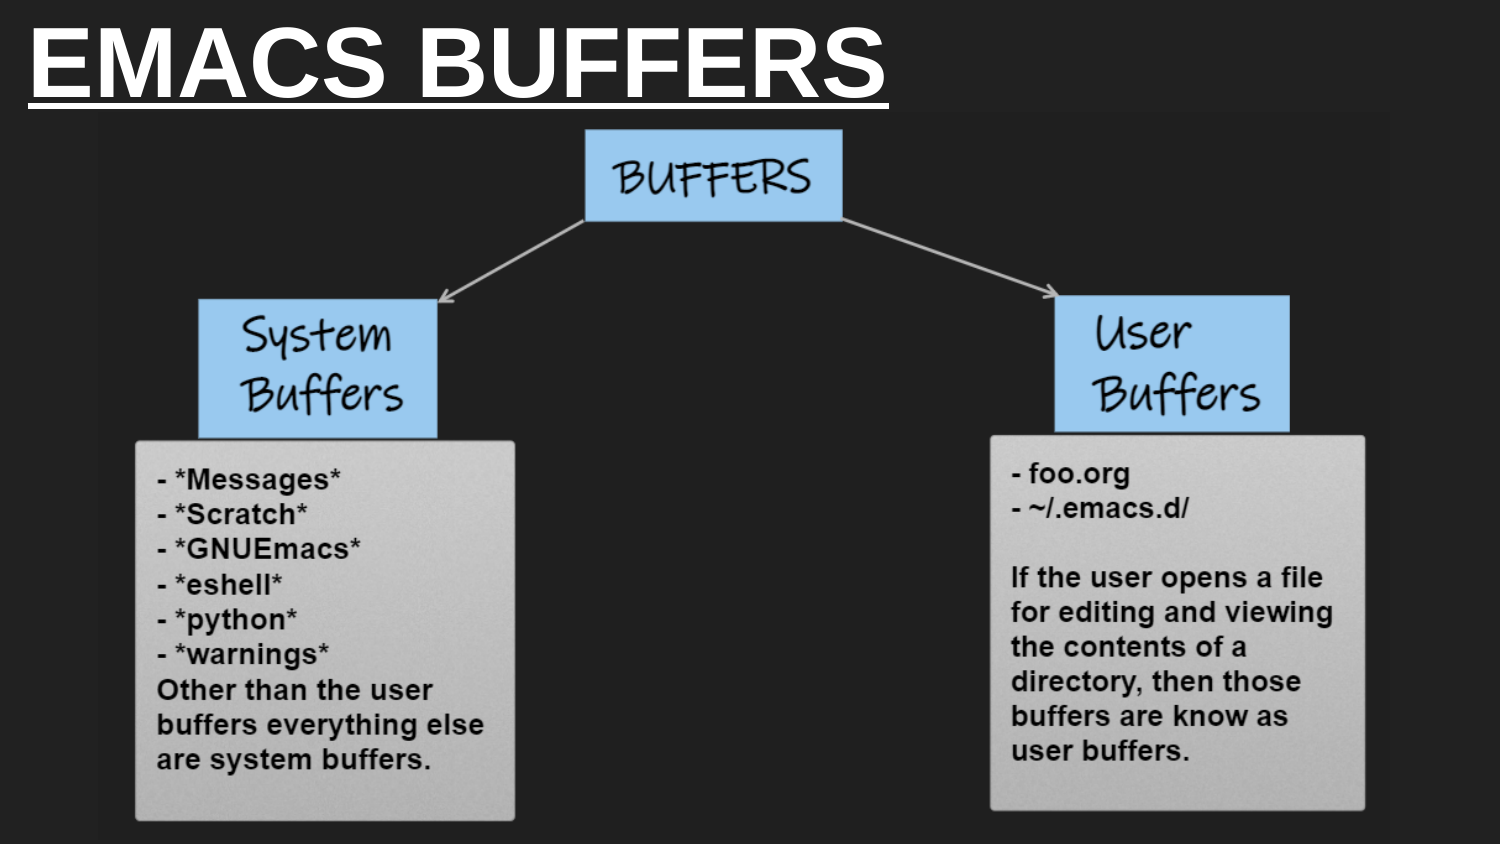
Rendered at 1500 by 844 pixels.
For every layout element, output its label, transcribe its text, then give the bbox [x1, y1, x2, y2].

picture [98, 112, 1390, 840]
title EMACS BUFFERS [27, 18, 1426, 113]
